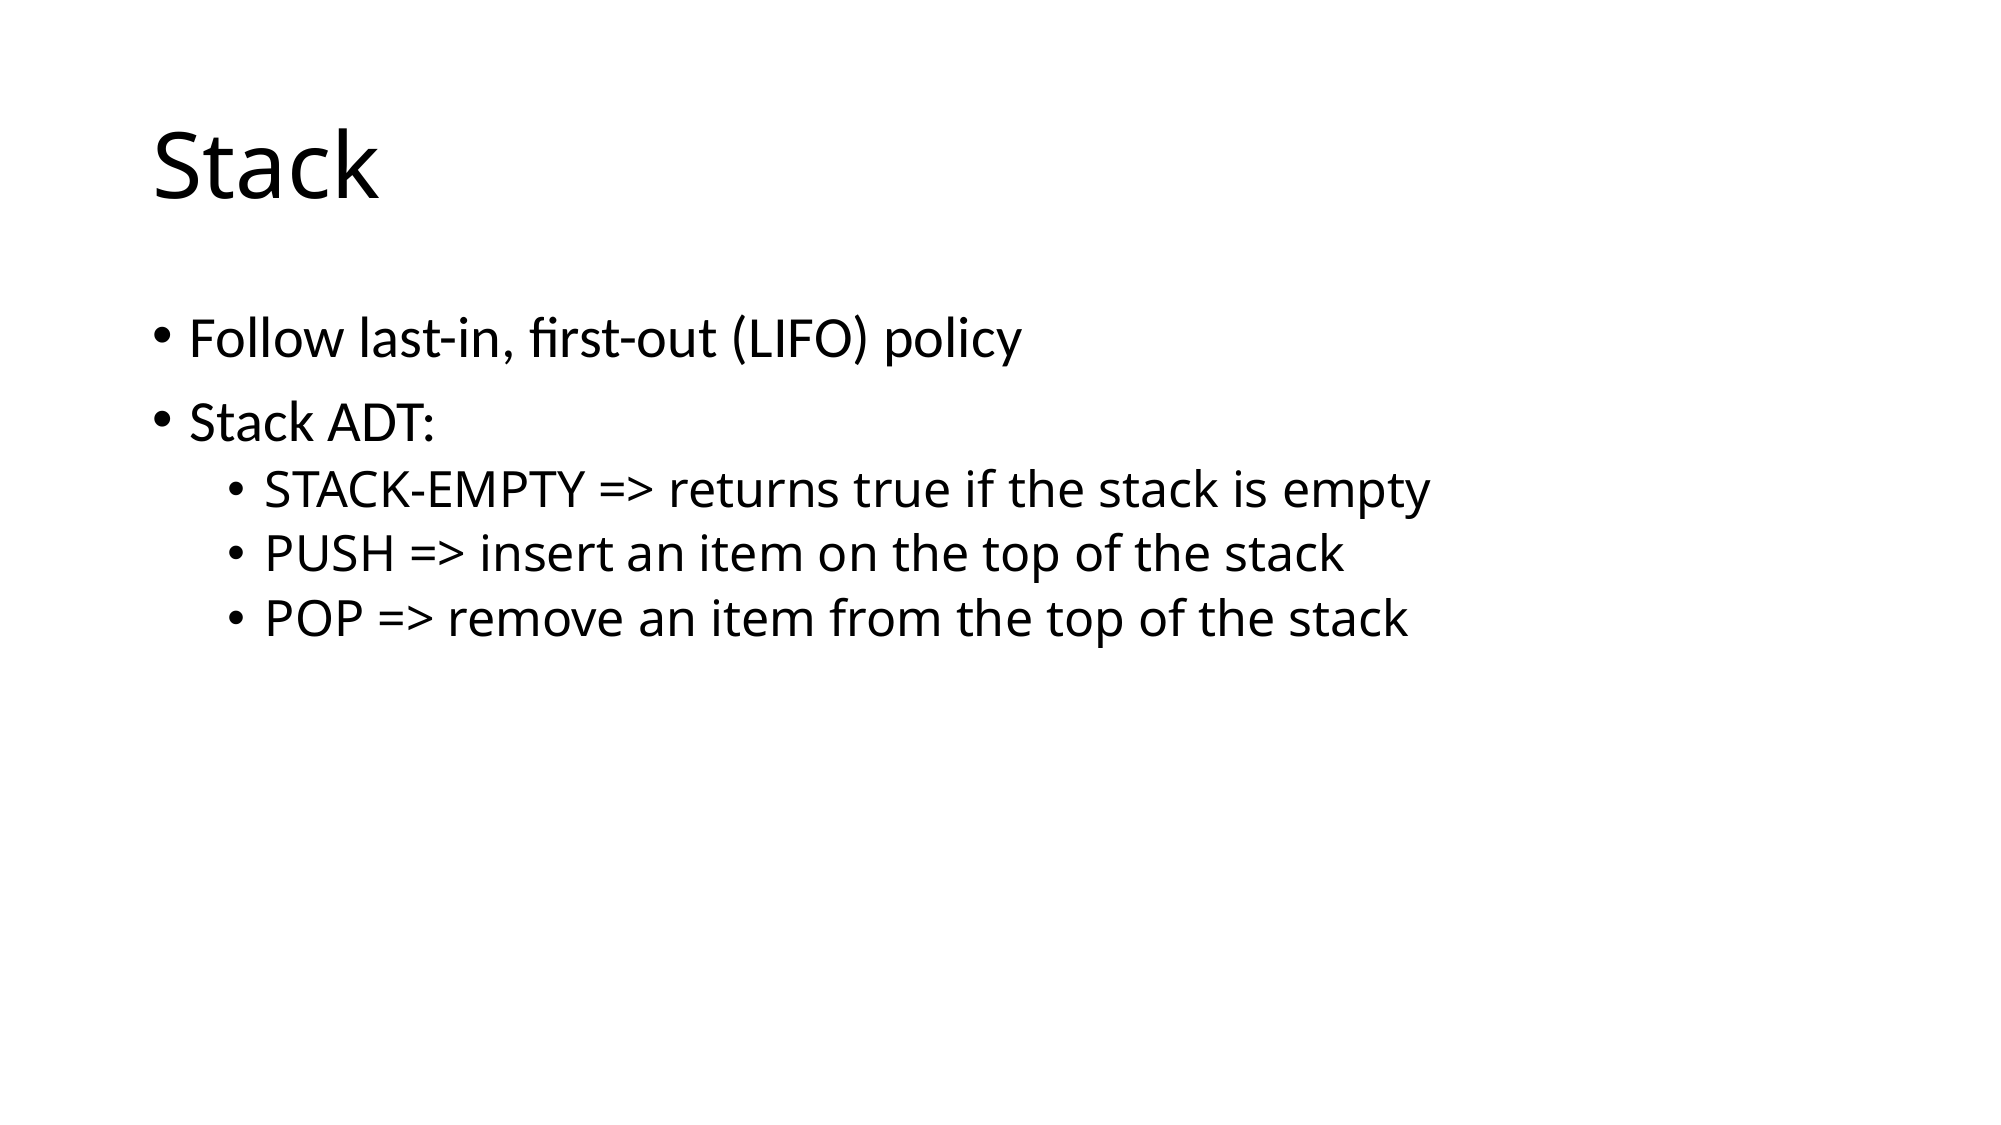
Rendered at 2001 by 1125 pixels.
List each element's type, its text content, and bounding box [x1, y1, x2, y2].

list Follow last-in, first-out (LIFO) policy Stack ADT: STACK-EMPTY => returns true if the stack is empty PUSH => insert an item on the top of the stack POP => remove an item from the top of the stack [137, 299, 1863, 1014]
title Stack [137, 59, 1863, 278]
